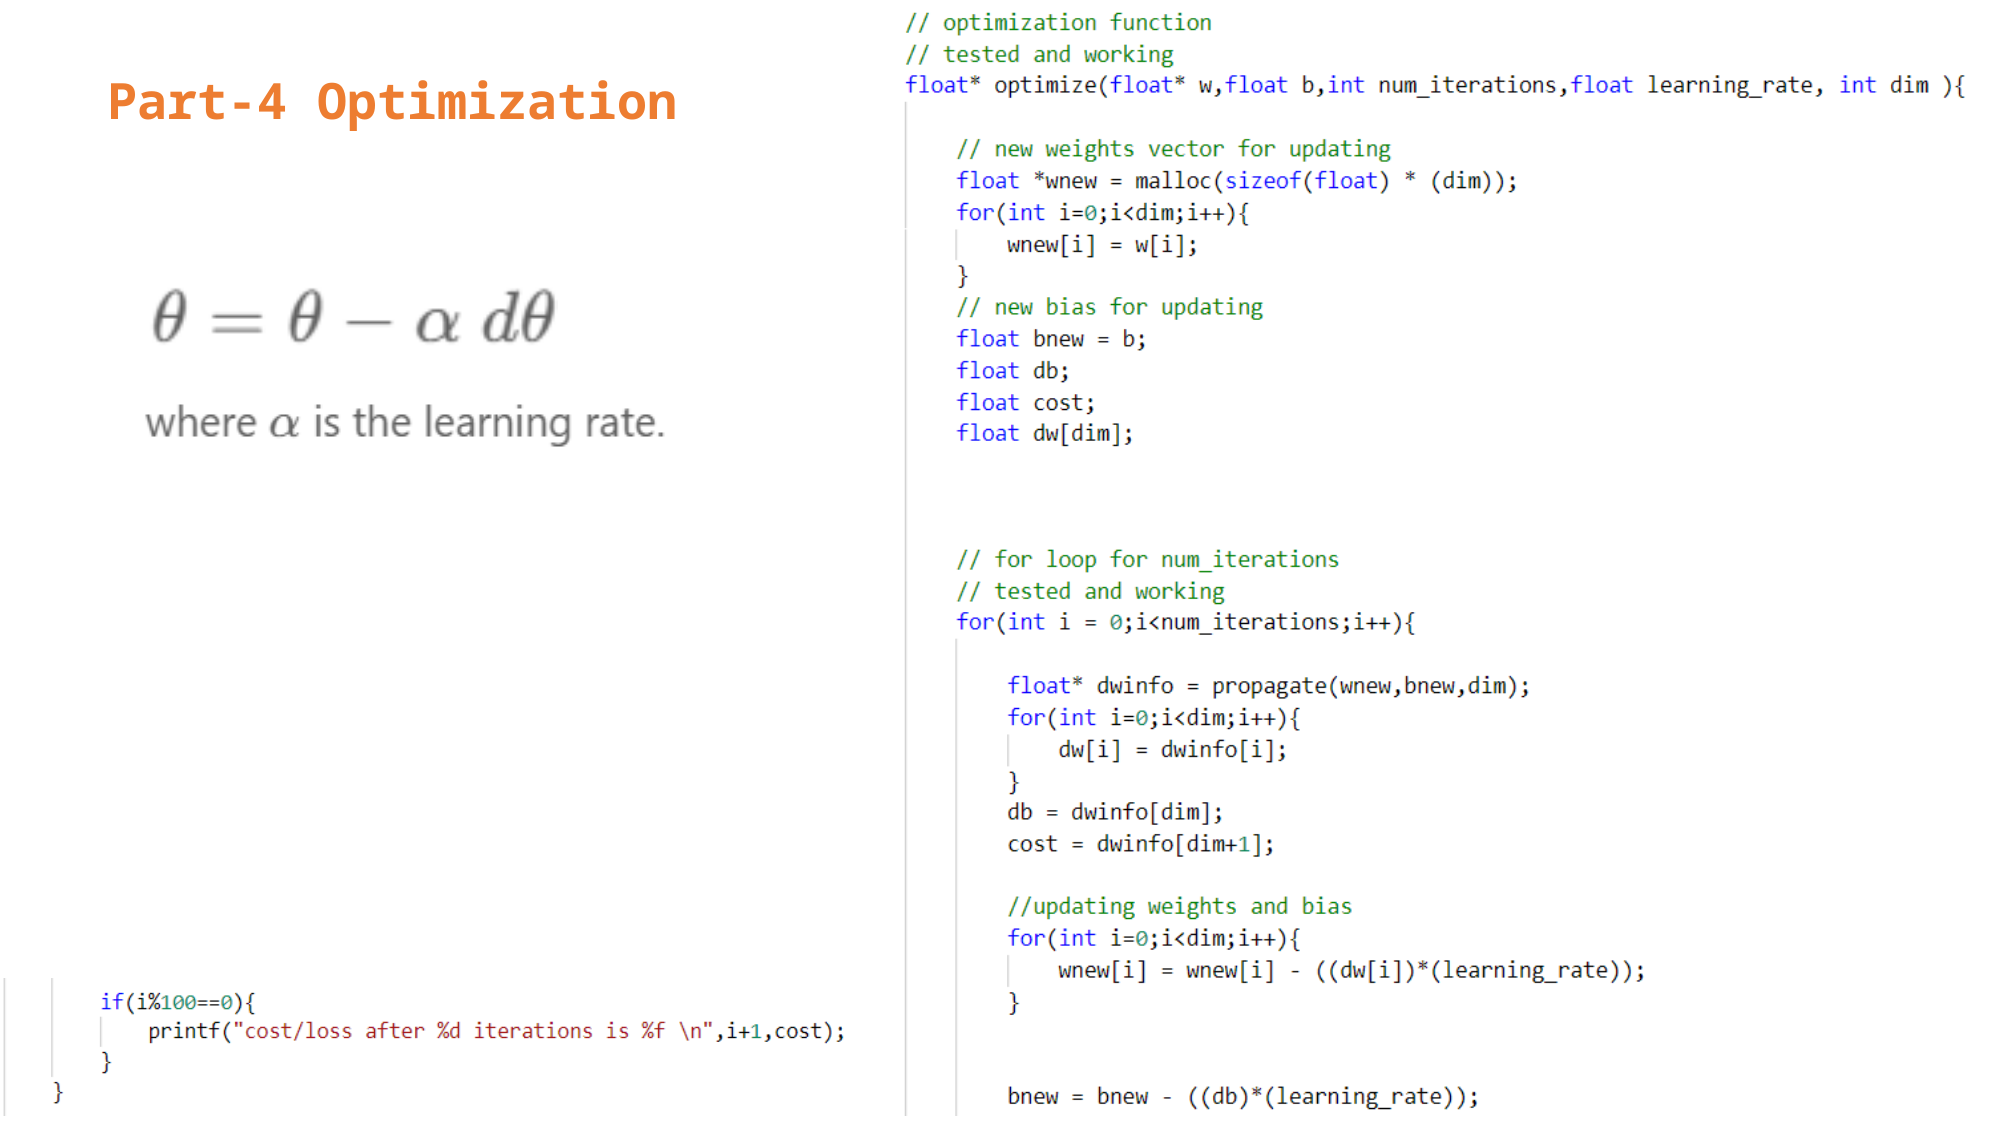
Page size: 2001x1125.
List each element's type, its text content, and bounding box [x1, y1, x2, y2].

picture [146, 281, 558, 357]
picture [132, 397, 673, 451]
picture [0, 978, 892, 1116]
picture [897, 9, 1995, 1116]
text_box Part-4 Optimization [92, 61, 693, 137]
